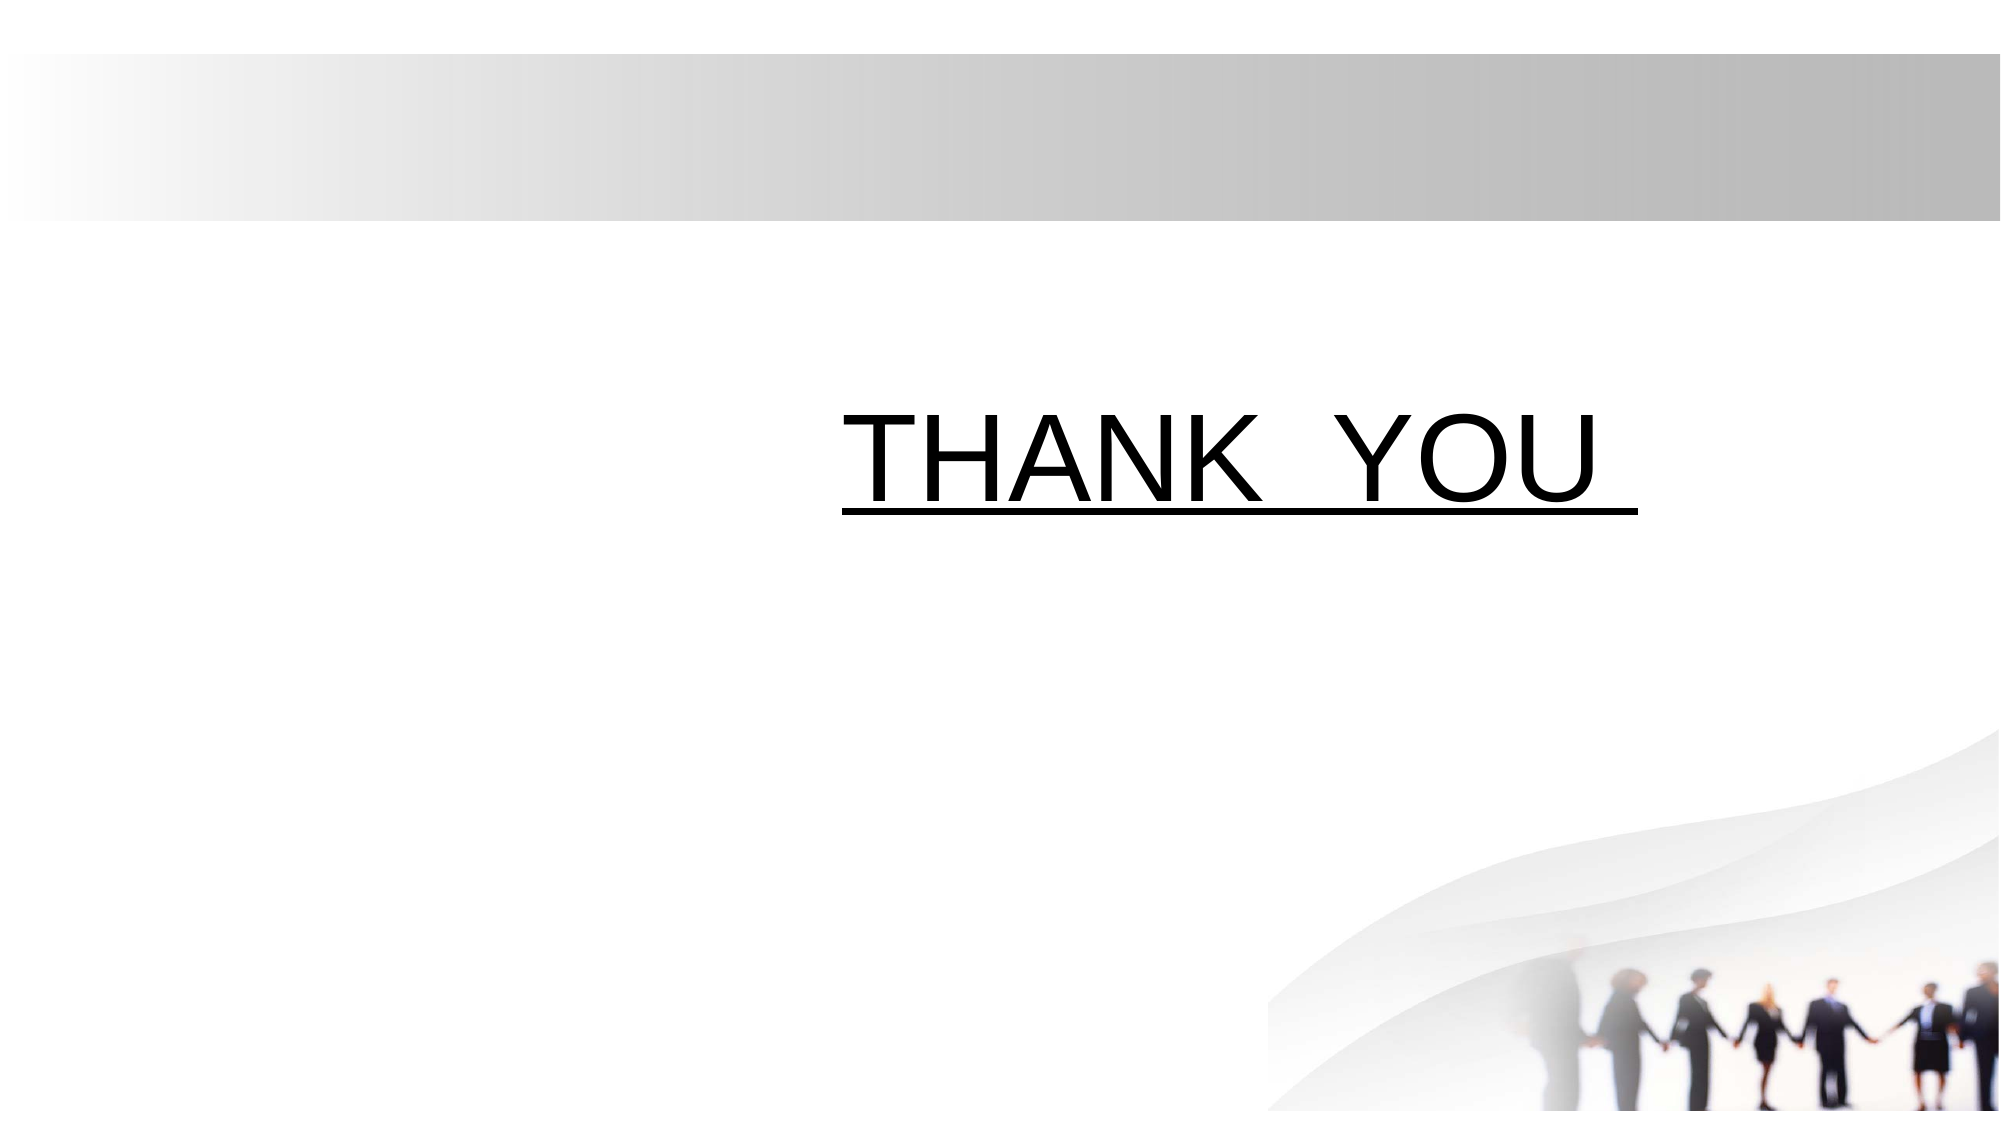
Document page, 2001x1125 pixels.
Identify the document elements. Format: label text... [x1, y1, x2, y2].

picture [1268, 728, 1999, 1111]
title THANK YOU [376, 59, 1863, 844]
